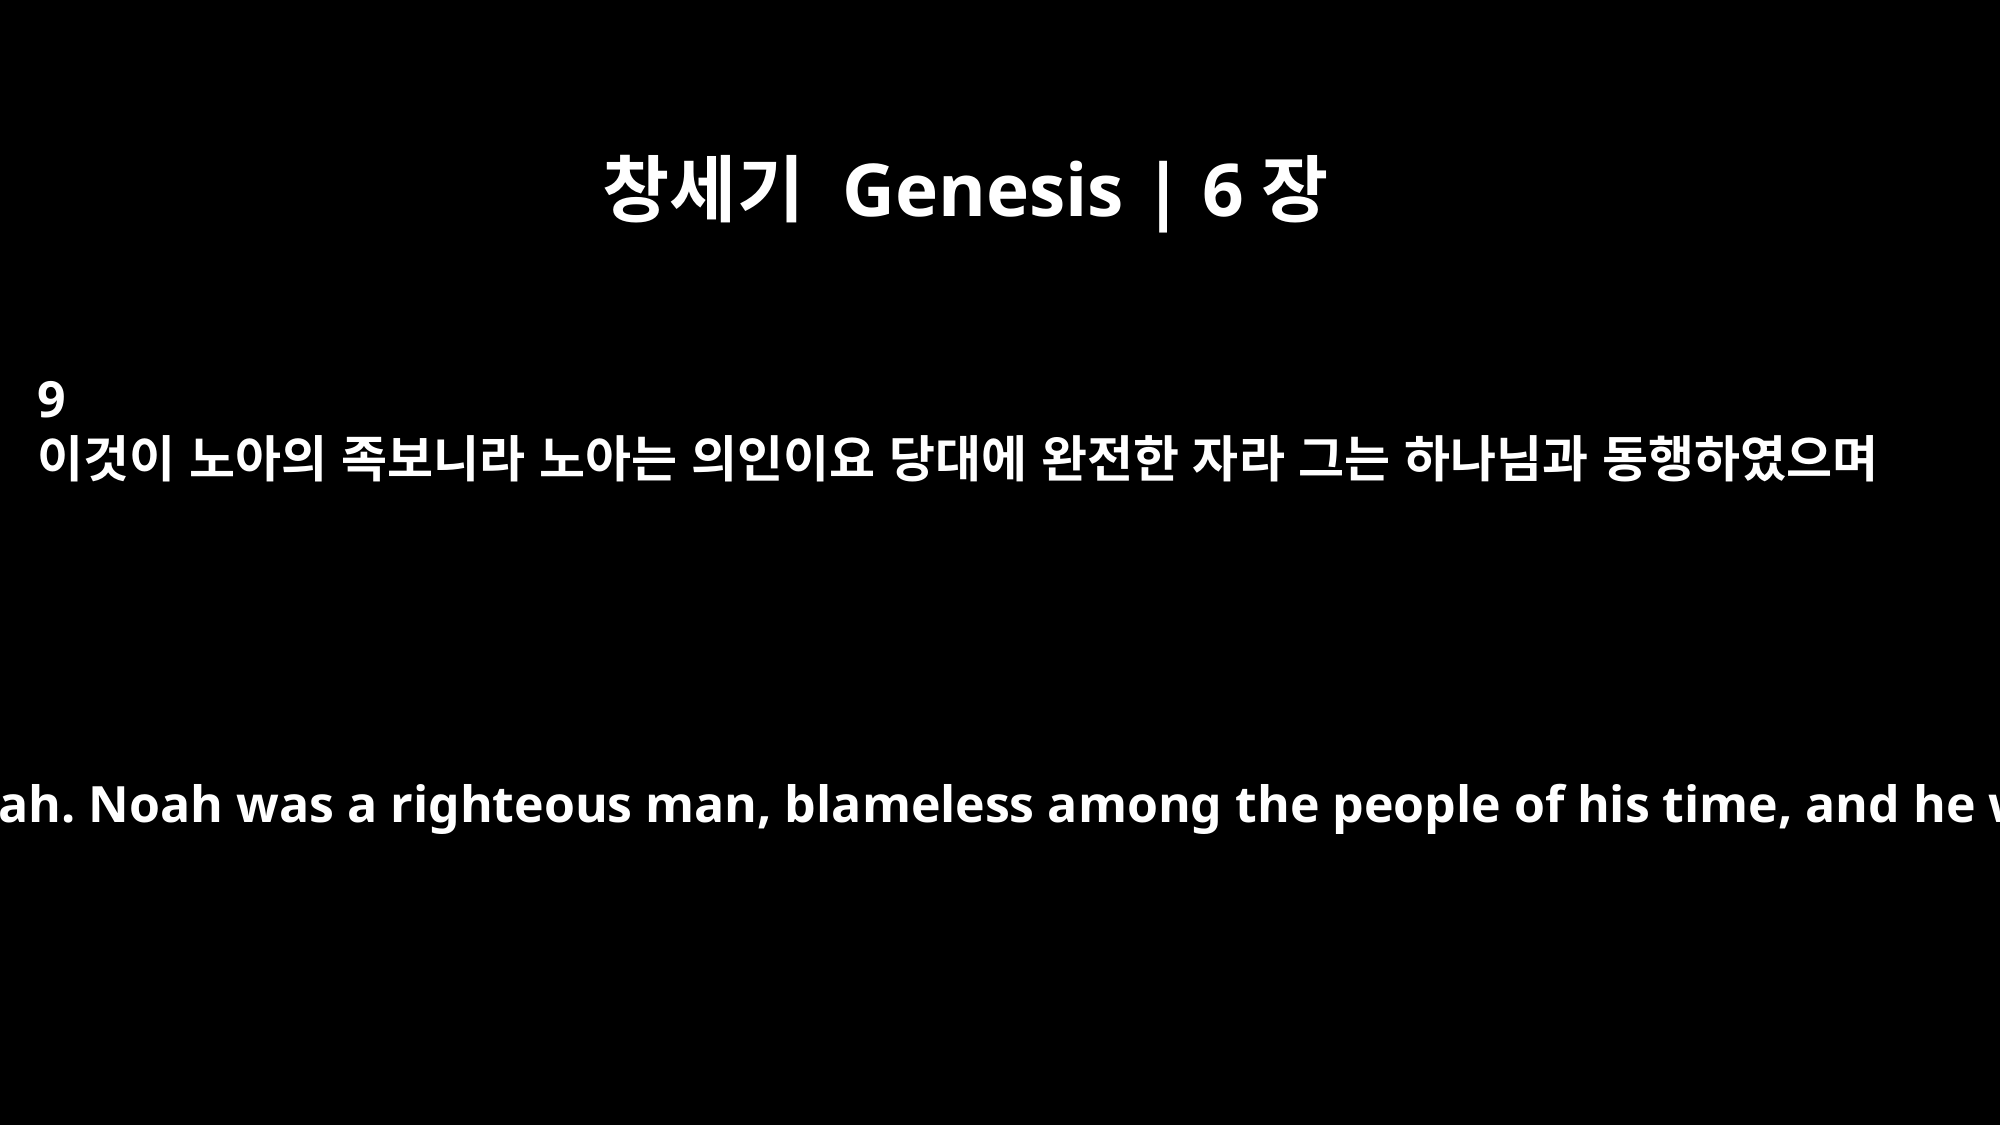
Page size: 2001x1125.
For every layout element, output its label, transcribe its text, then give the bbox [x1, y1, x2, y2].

text_box 9 이것이 노아의 족보니라 노아는 의인이요 당대에 완전한 자라 그는 하나님과 동행하였으며 [22, 359, 1895, 495]
text_box 창세기 Genesis | 6장 [587, 136, 1345, 239]
text_box This is the account of Noah. Noah was a righteous man, blameless among the people of his time, and he walked with God. [0, 764, 2000, 840]
